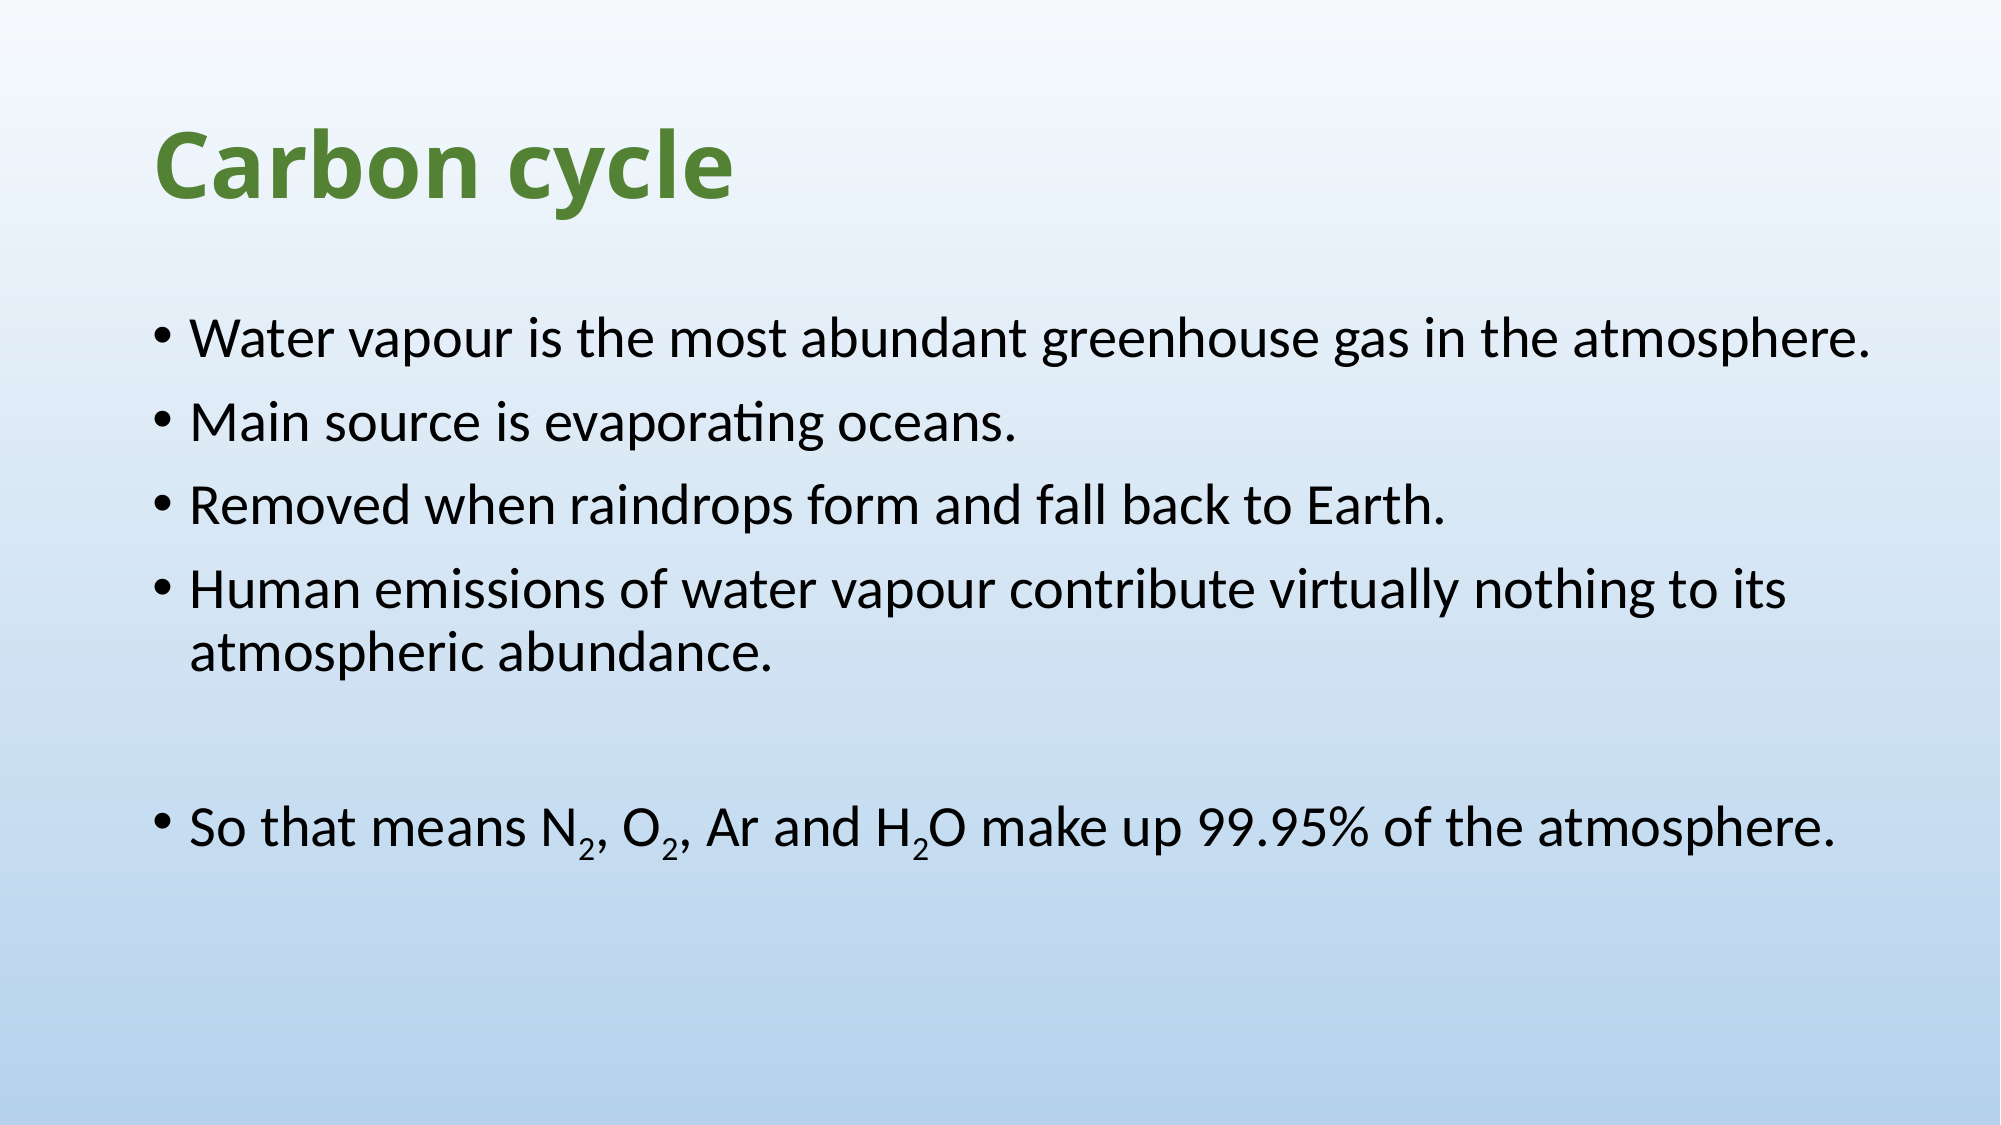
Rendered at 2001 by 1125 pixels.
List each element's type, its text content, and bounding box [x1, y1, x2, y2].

list Water vapour is the most abundant greenhouse gas in the atmosphere. Main source is evaporating oceans. Removed when raindrops form and fall back to Earth. Human emissions of water vapour contribute virtually nothing to its atmospheric abundance. So that means N2, O2, Ar and H2O make up 99.95% of the atmosphere. [137, 299, 1921, 1014]
title Carbon cycle [137, 59, 1863, 278]
